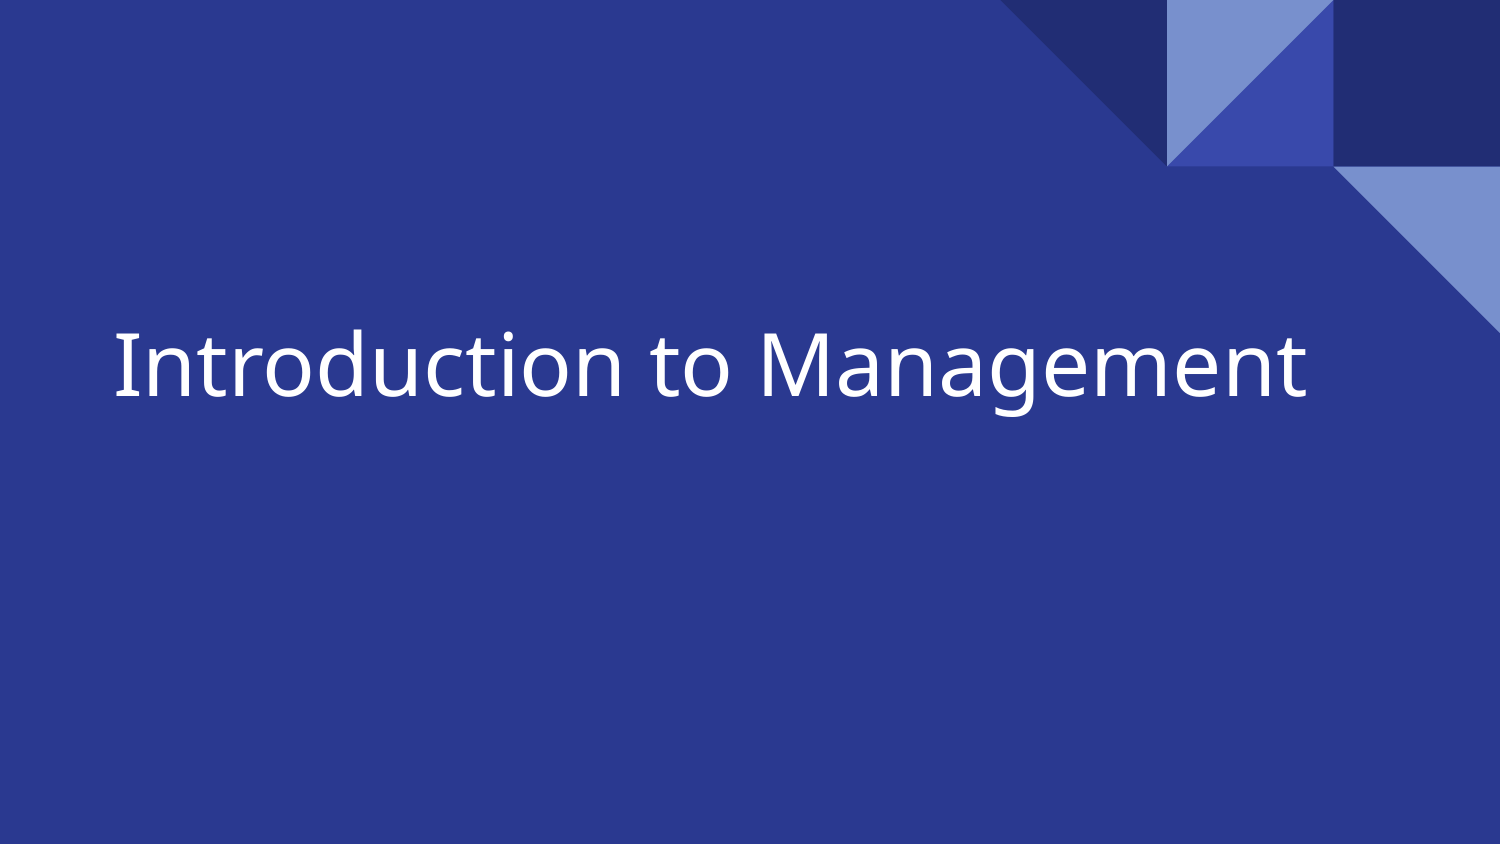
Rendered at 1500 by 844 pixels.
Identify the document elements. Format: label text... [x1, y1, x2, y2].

title Introduction to Management [98, 291, 1447, 429]
